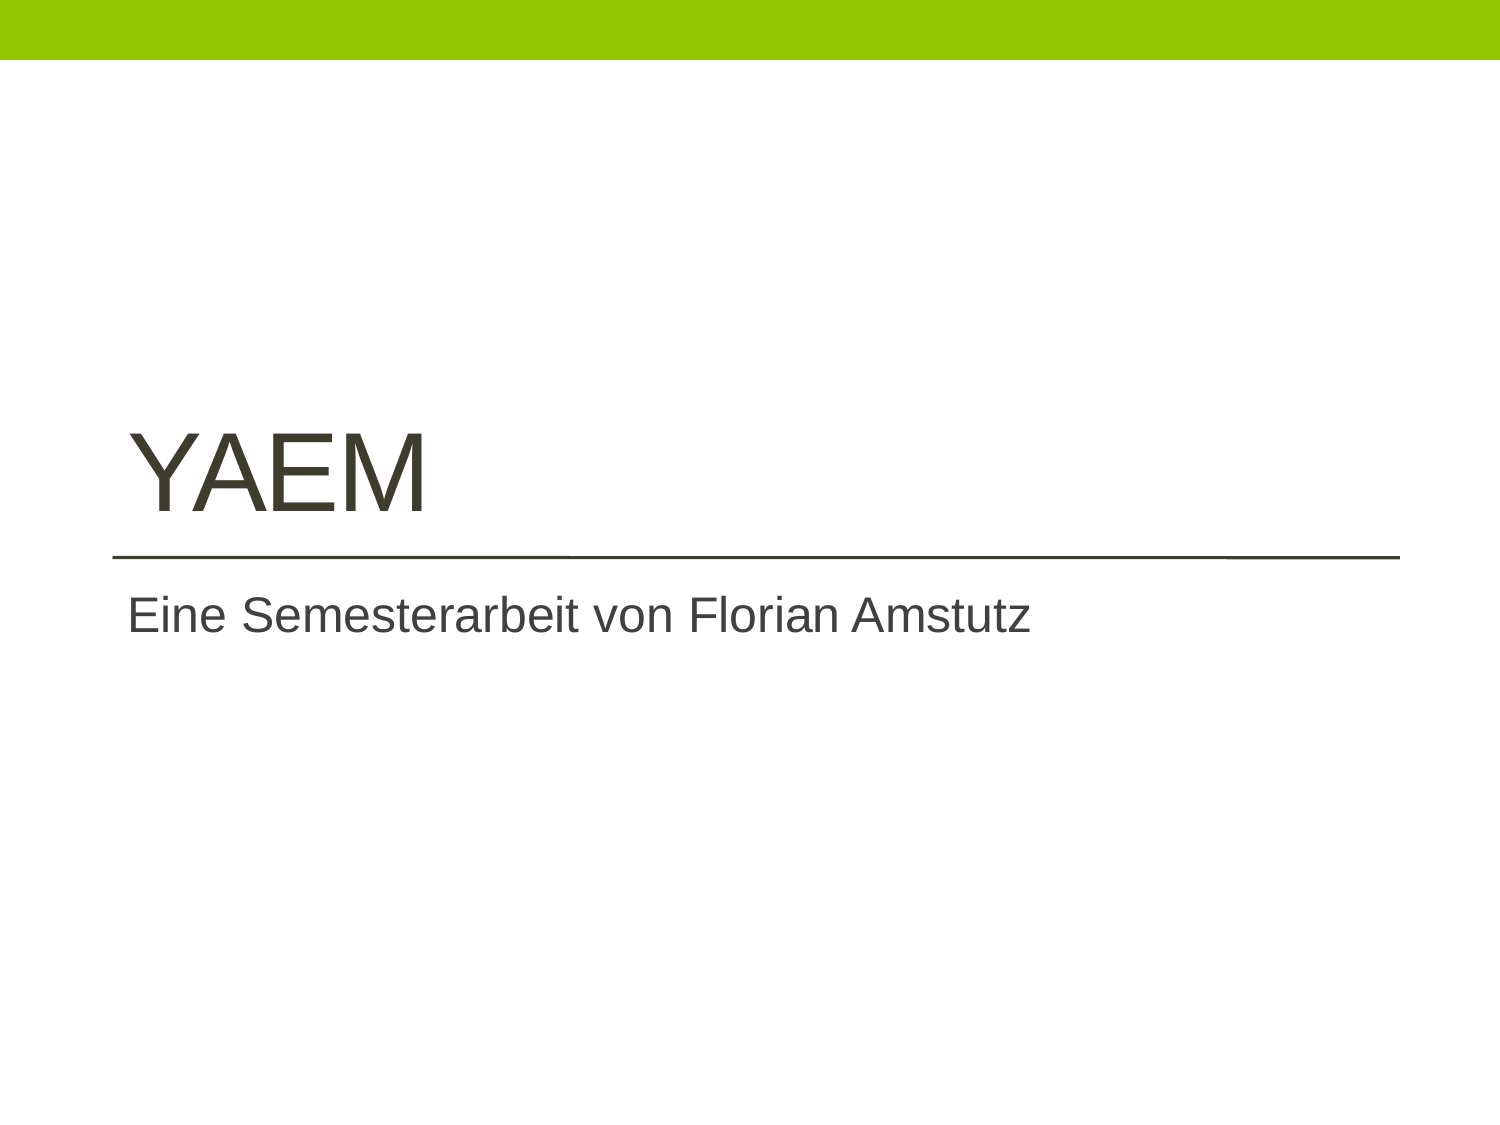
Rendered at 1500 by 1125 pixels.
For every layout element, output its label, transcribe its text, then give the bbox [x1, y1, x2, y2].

title YAEM [112, 224, 1400, 542]
subtitle Eine Semesterarbeit von Florian Amstutz [112, 575, 1163, 863]
